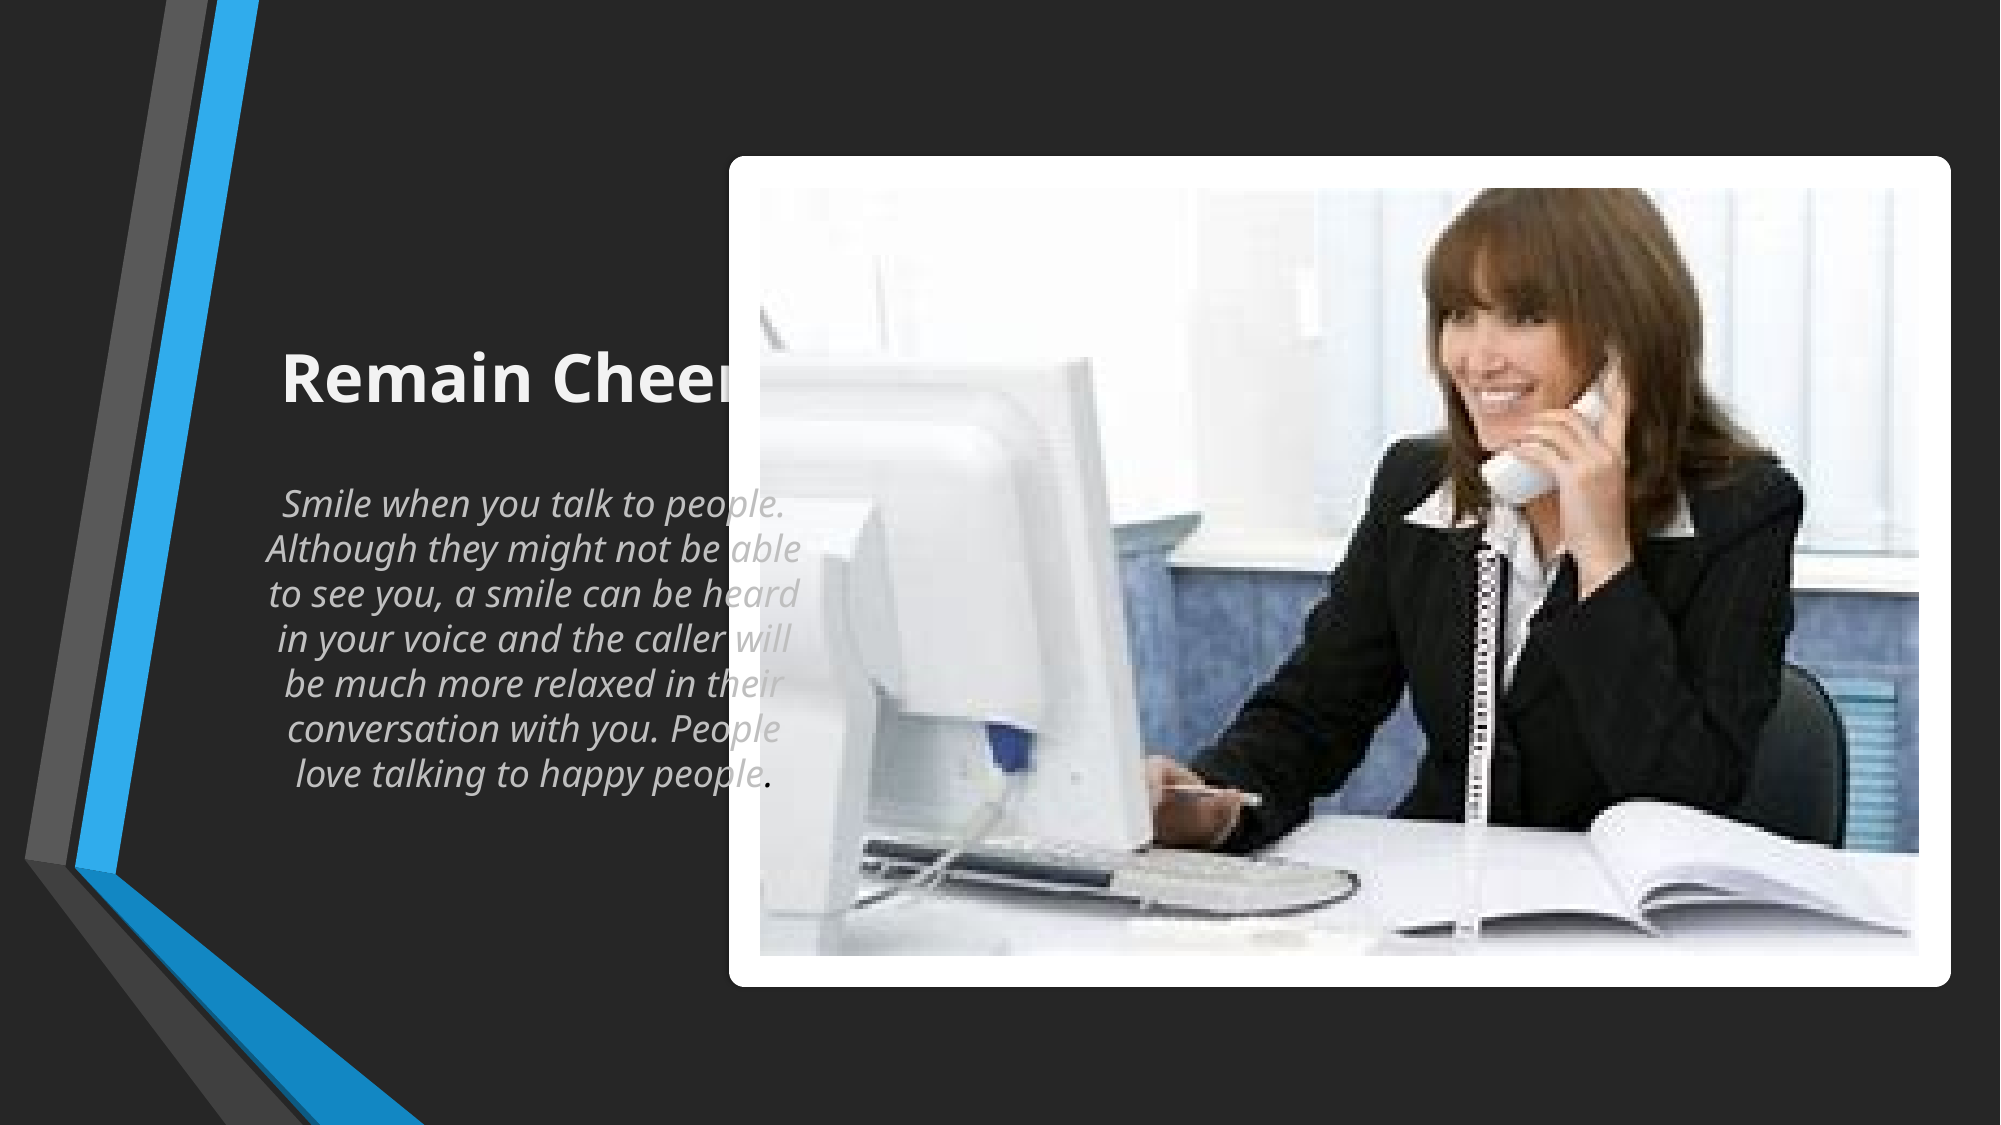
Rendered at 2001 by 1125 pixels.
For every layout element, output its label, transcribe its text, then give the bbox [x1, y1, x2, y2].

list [760, 187, 1920, 957]
title Remain Cheerful [243, 329, 724, 423]
list Smile when you talk to people. Although they might not be able to see you, a smile can be heard in your voice and the caller will be much more relaxed in their conversation with you. People love talking to happy people. [243, 487, 760, 788]
